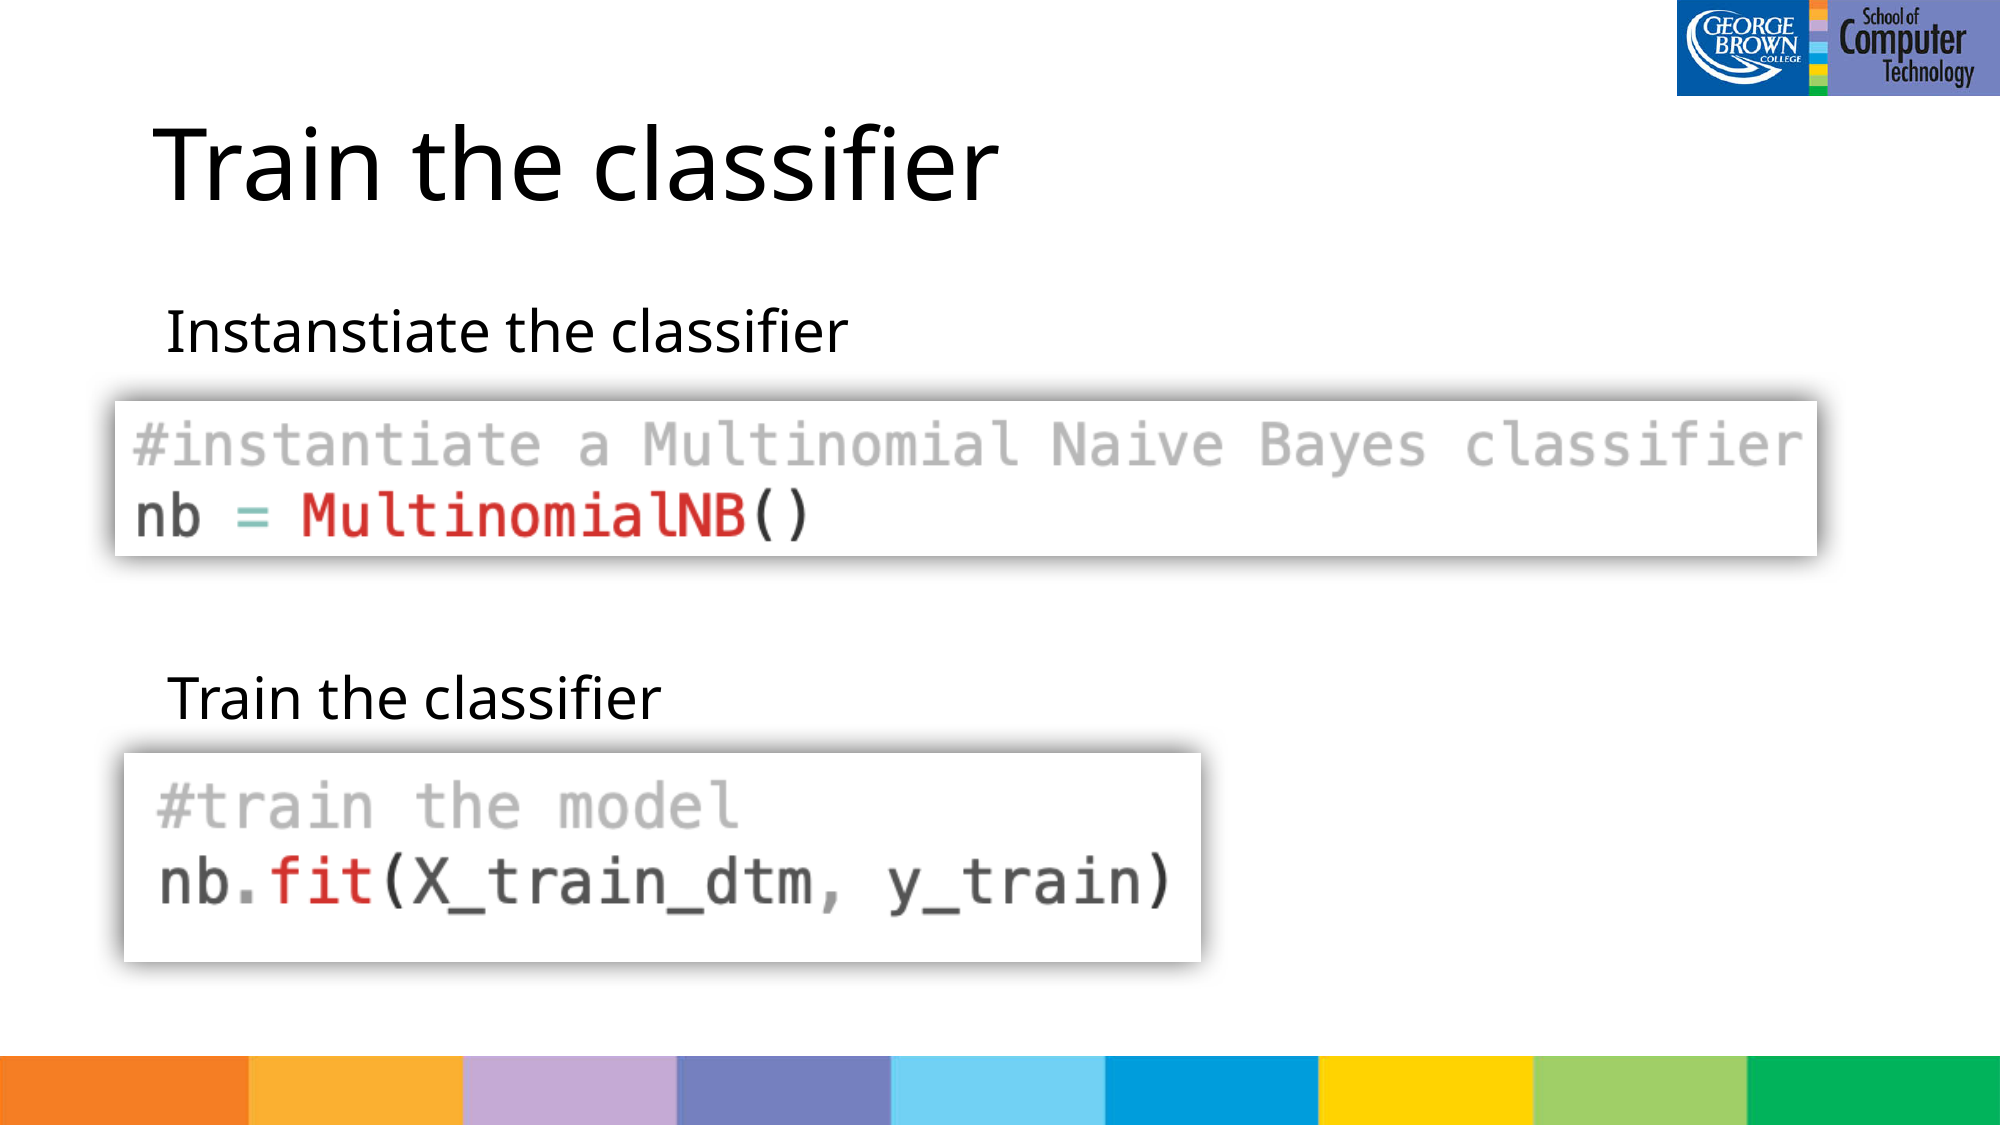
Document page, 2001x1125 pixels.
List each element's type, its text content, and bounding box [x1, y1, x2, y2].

title Train the classifier [137, 59, 1863, 278]
list Instanstiate the classifier [151, 294, 1931, 415]
picture [1318, 1056, 2000, 1125]
picture [115, 401, 1817, 556]
picture [1677, 0, 2000, 96]
picture [124, 753, 1201, 962]
text_box Train the classifier [152, 661, 1932, 782]
picture [0, 1056, 1105, 1125]
